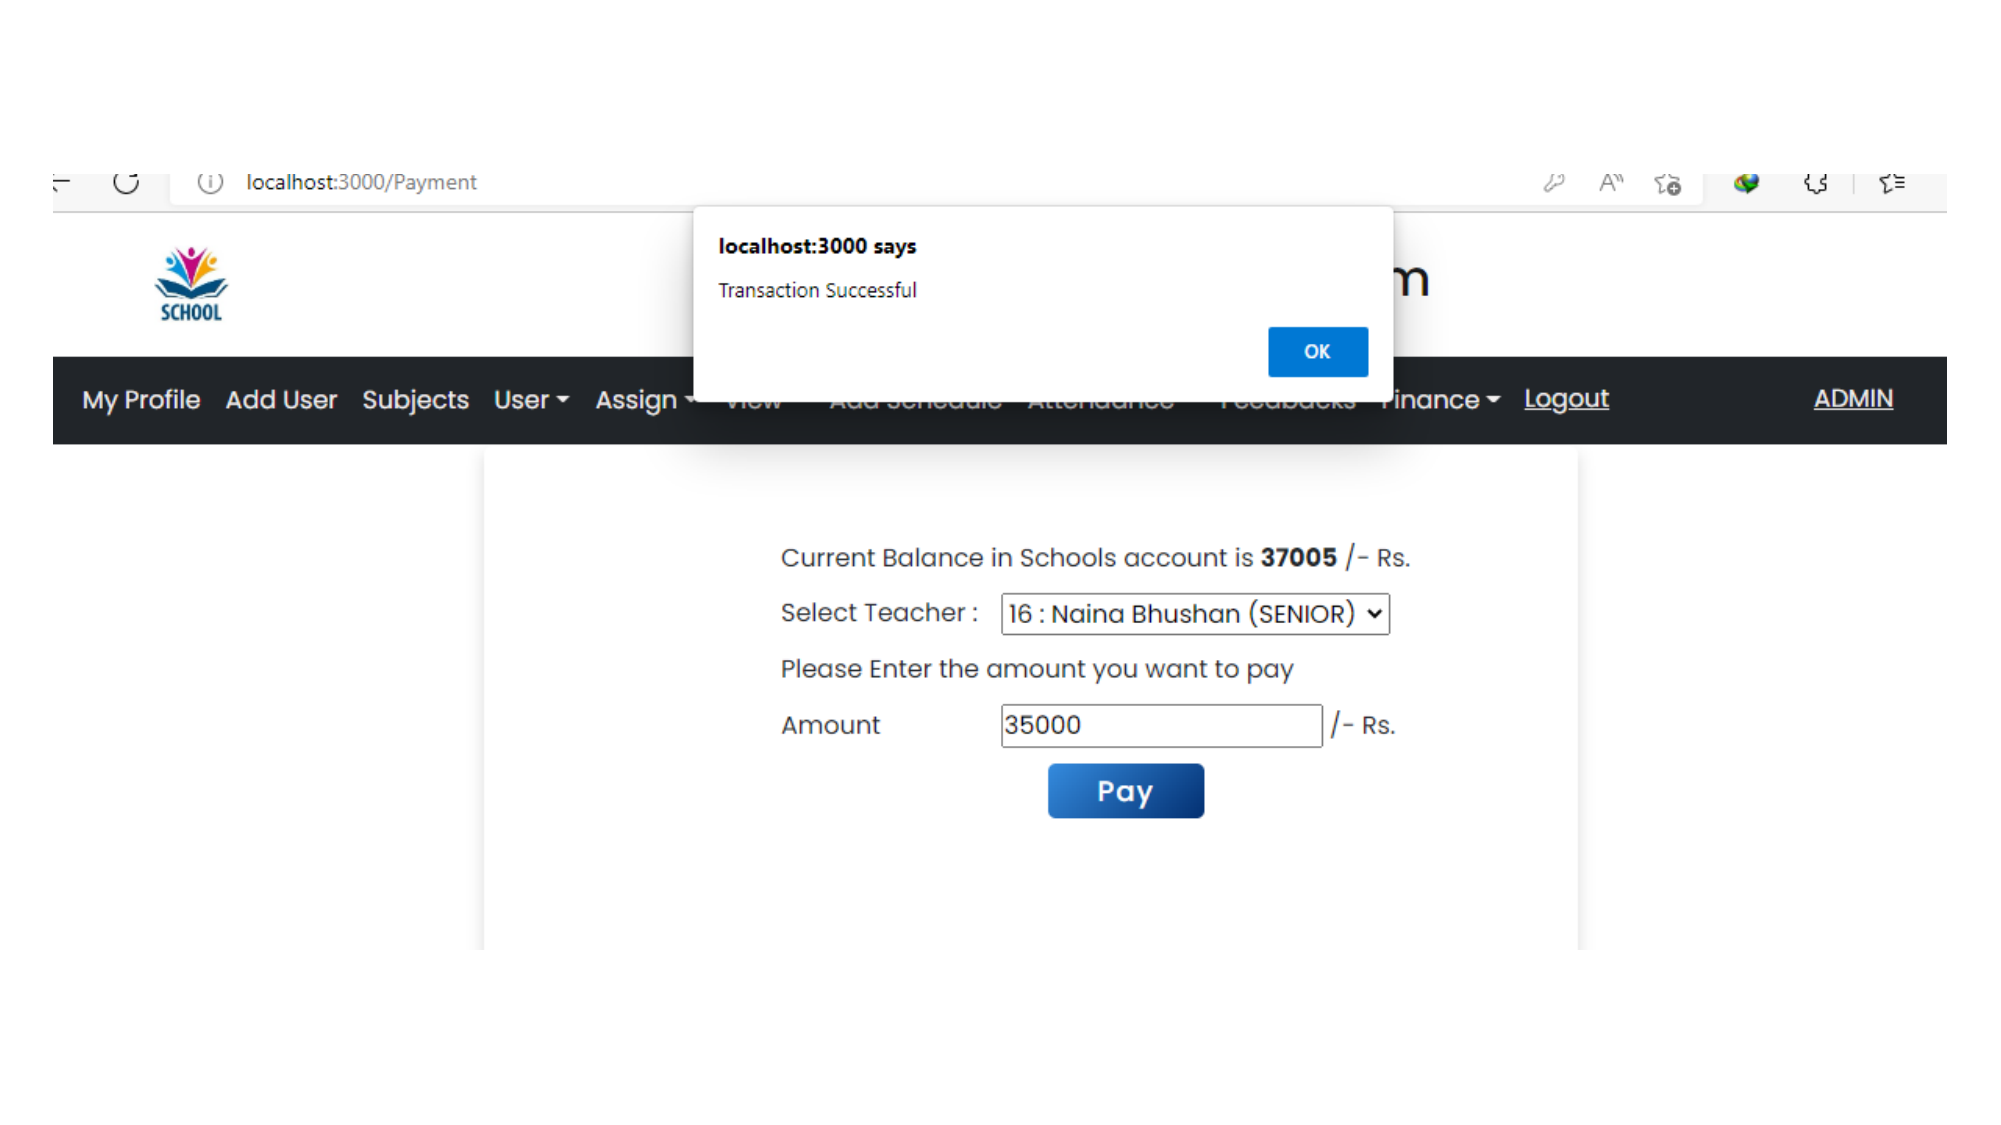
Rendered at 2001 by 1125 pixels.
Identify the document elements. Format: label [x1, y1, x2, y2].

picture [53, 174, 1947, 950]
